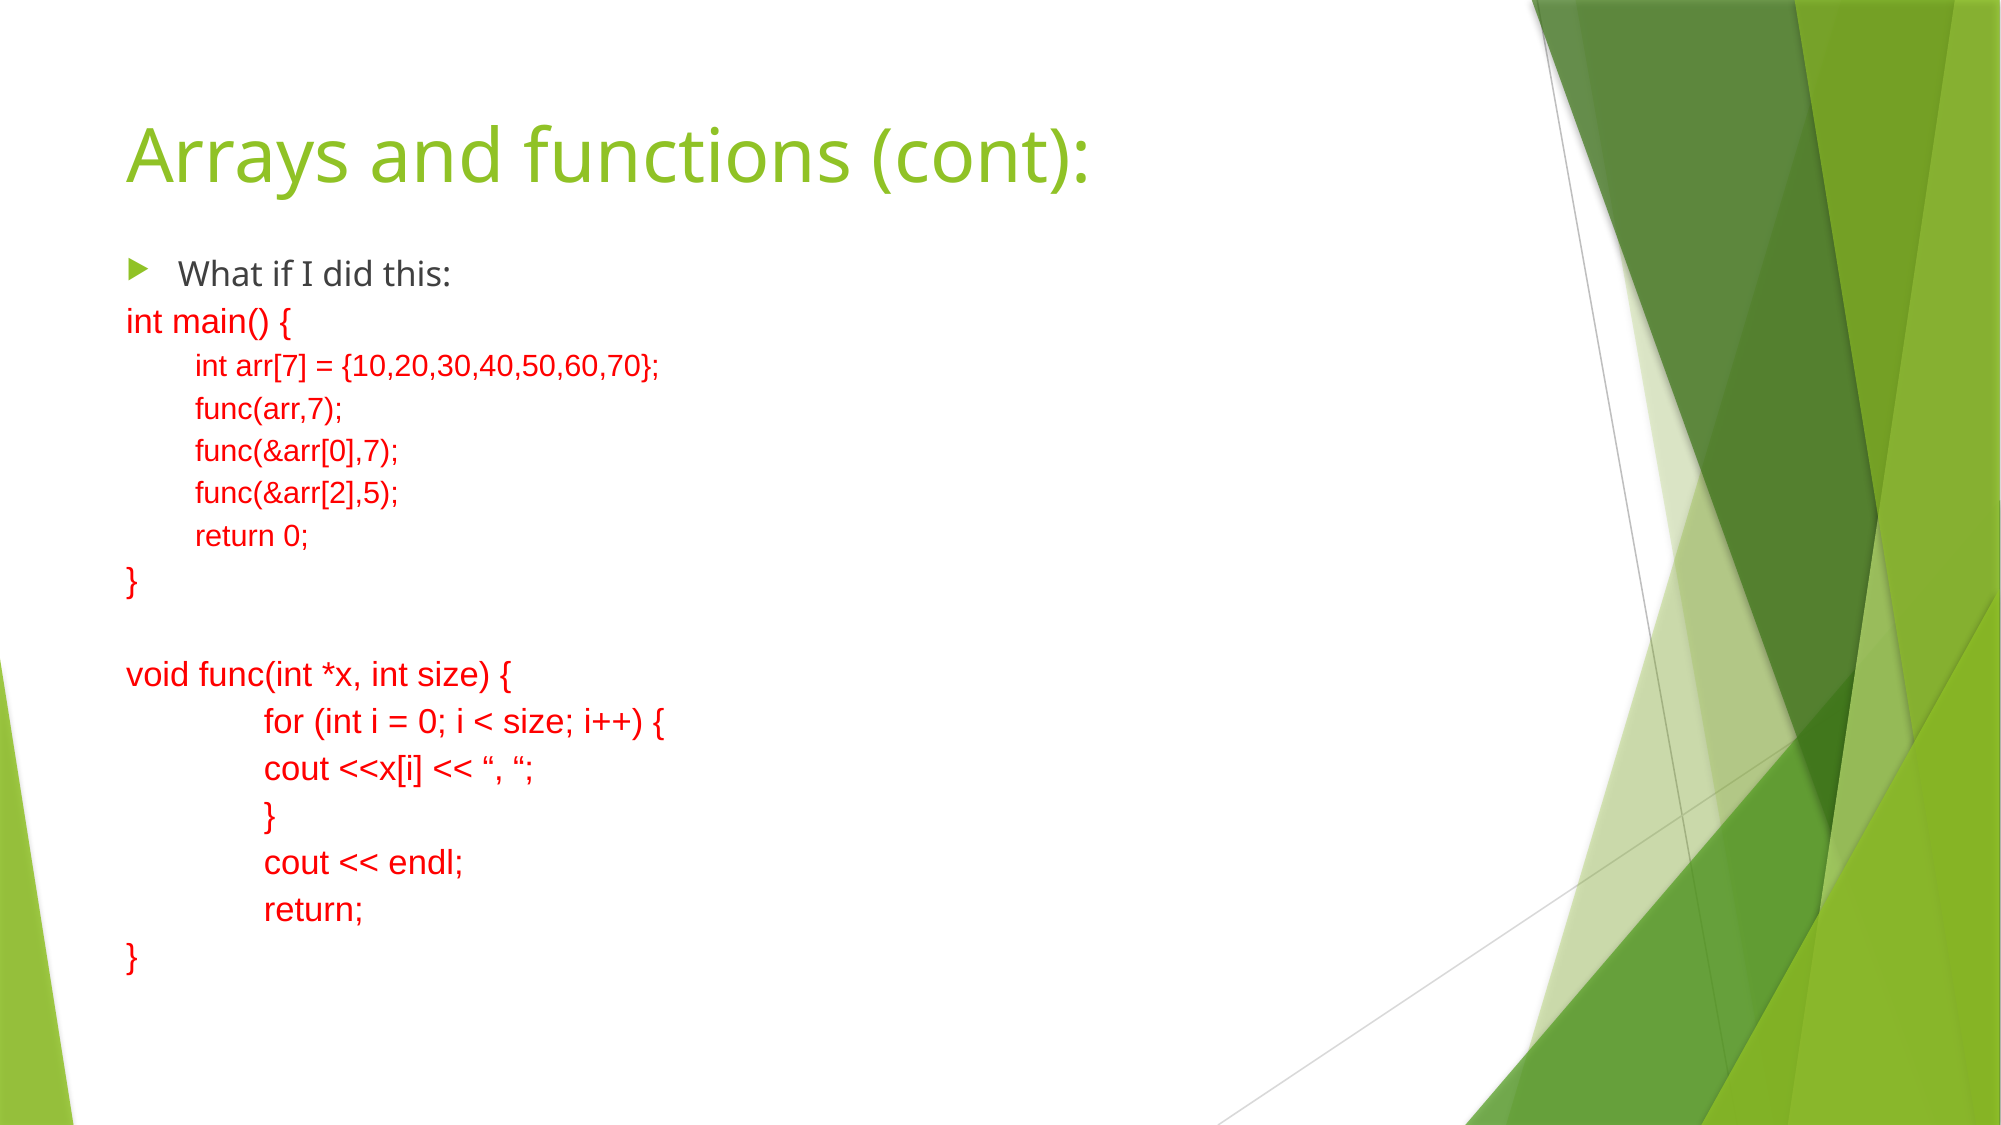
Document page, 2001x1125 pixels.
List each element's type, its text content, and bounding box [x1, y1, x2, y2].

list What if I did this: int main() { int arr[7] = {10,20,30,40,50,60,70}; func(arr,7); func(&arr[0],7); func(&arr[2],5); return 0; } void func(int *x, int size) { for (int i = 0; i < size; i++) { cout <<x[i] << “, “; } cout << endl; return; } [111, 244, 1522, 991]
title Arrays and functions (cont): [111, 99, 1522, 223]
